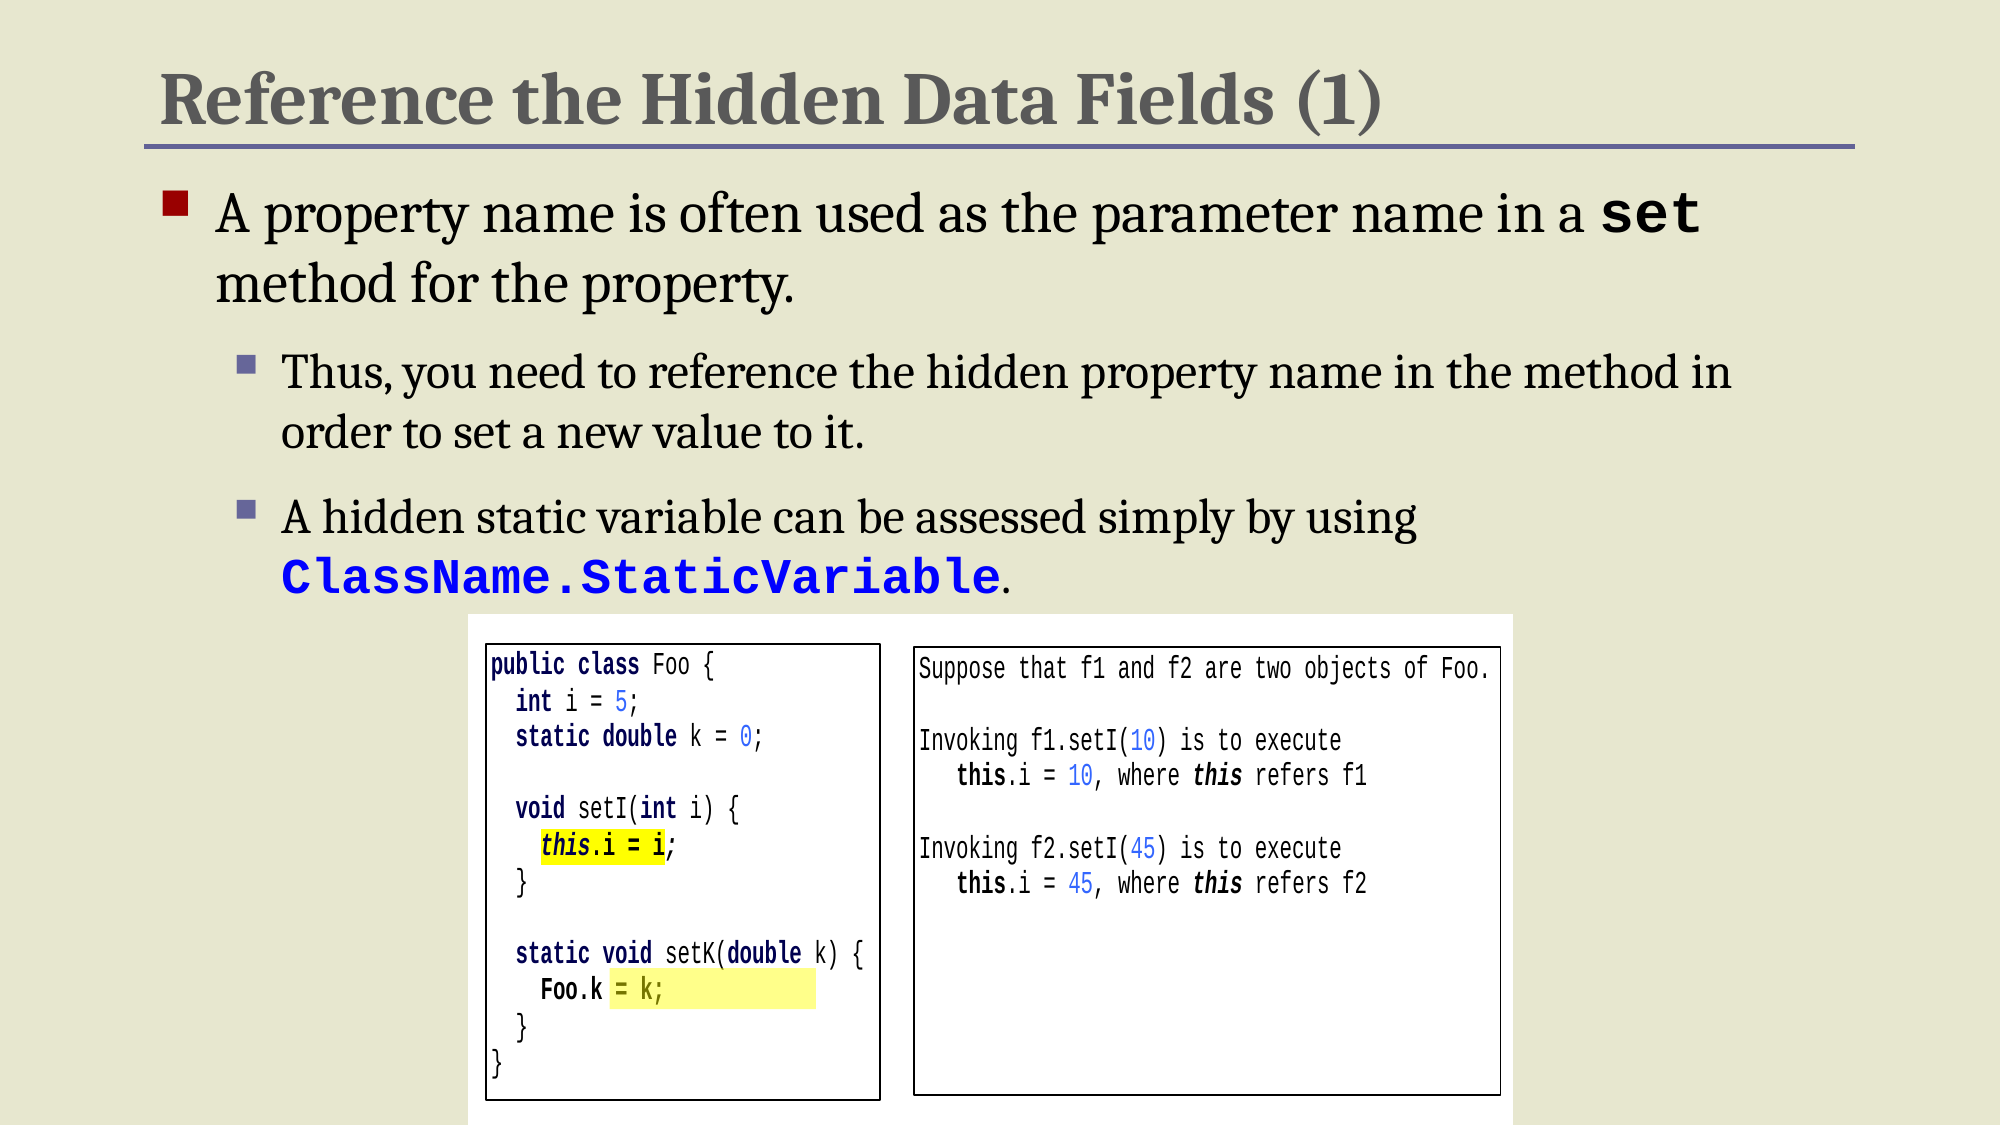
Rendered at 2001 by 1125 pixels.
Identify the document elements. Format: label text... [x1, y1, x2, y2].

title Reference the Hidden Data Fields (1) [143, 38, 1535, 146]
list A property name is often used as the parameter name in a set method for the property. Thus, you need to reference the hidden property name in the method in order to set a new value to it. A hidden static variable can be assessed simply by using ClassName.StaticVariable. [143, 166, 1856, 639]
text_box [467, 613, 1513, 1125]
